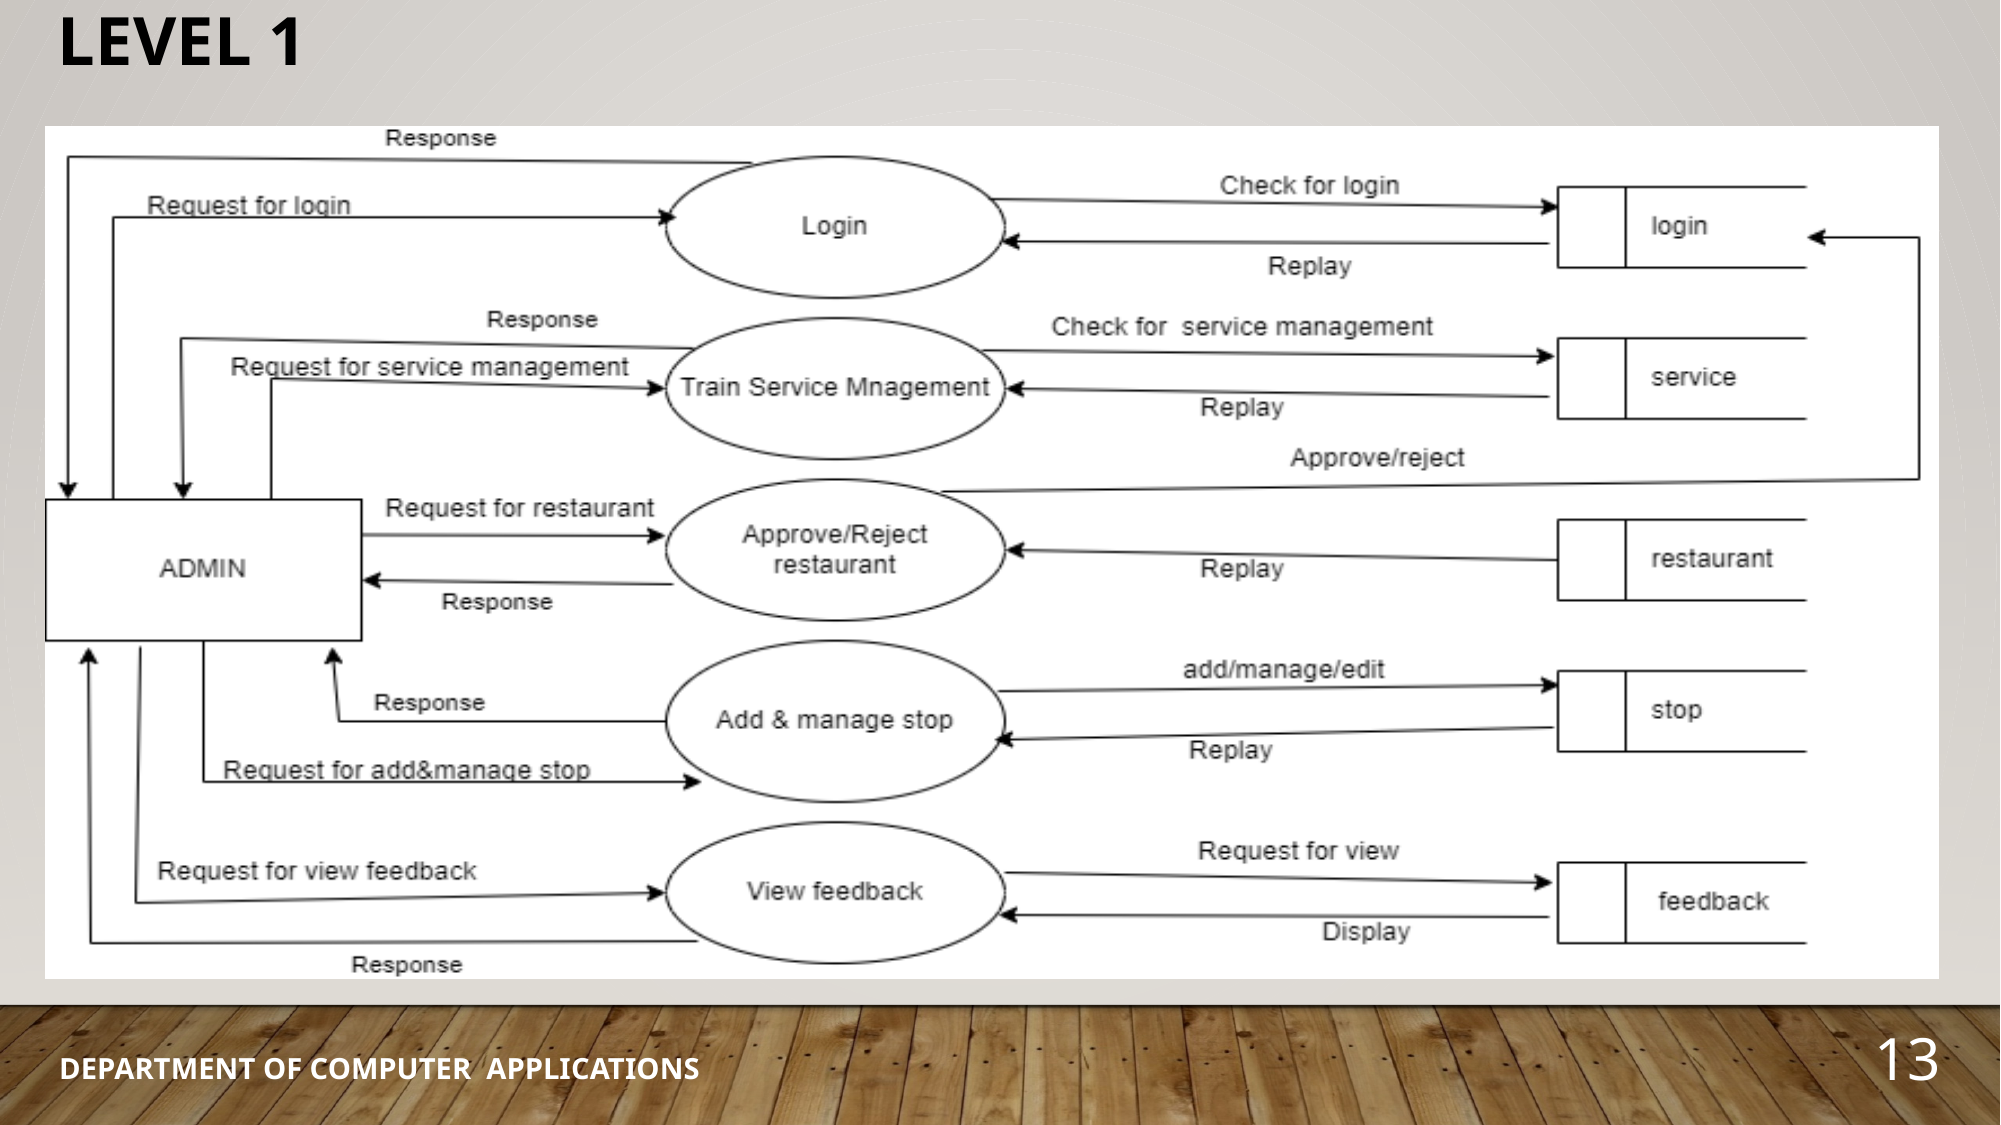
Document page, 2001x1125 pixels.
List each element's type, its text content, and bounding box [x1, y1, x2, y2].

picture [0, 1005, 2000, 1125]
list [44, 125, 1939, 979]
title Level 1 [42, 0, 1619, 173]
text_box 13 [1822, 1014, 1956, 1098]
text_box DEPARTMENT OF COMPUTER APPLICATIONS [44, 1038, 794, 1098]
